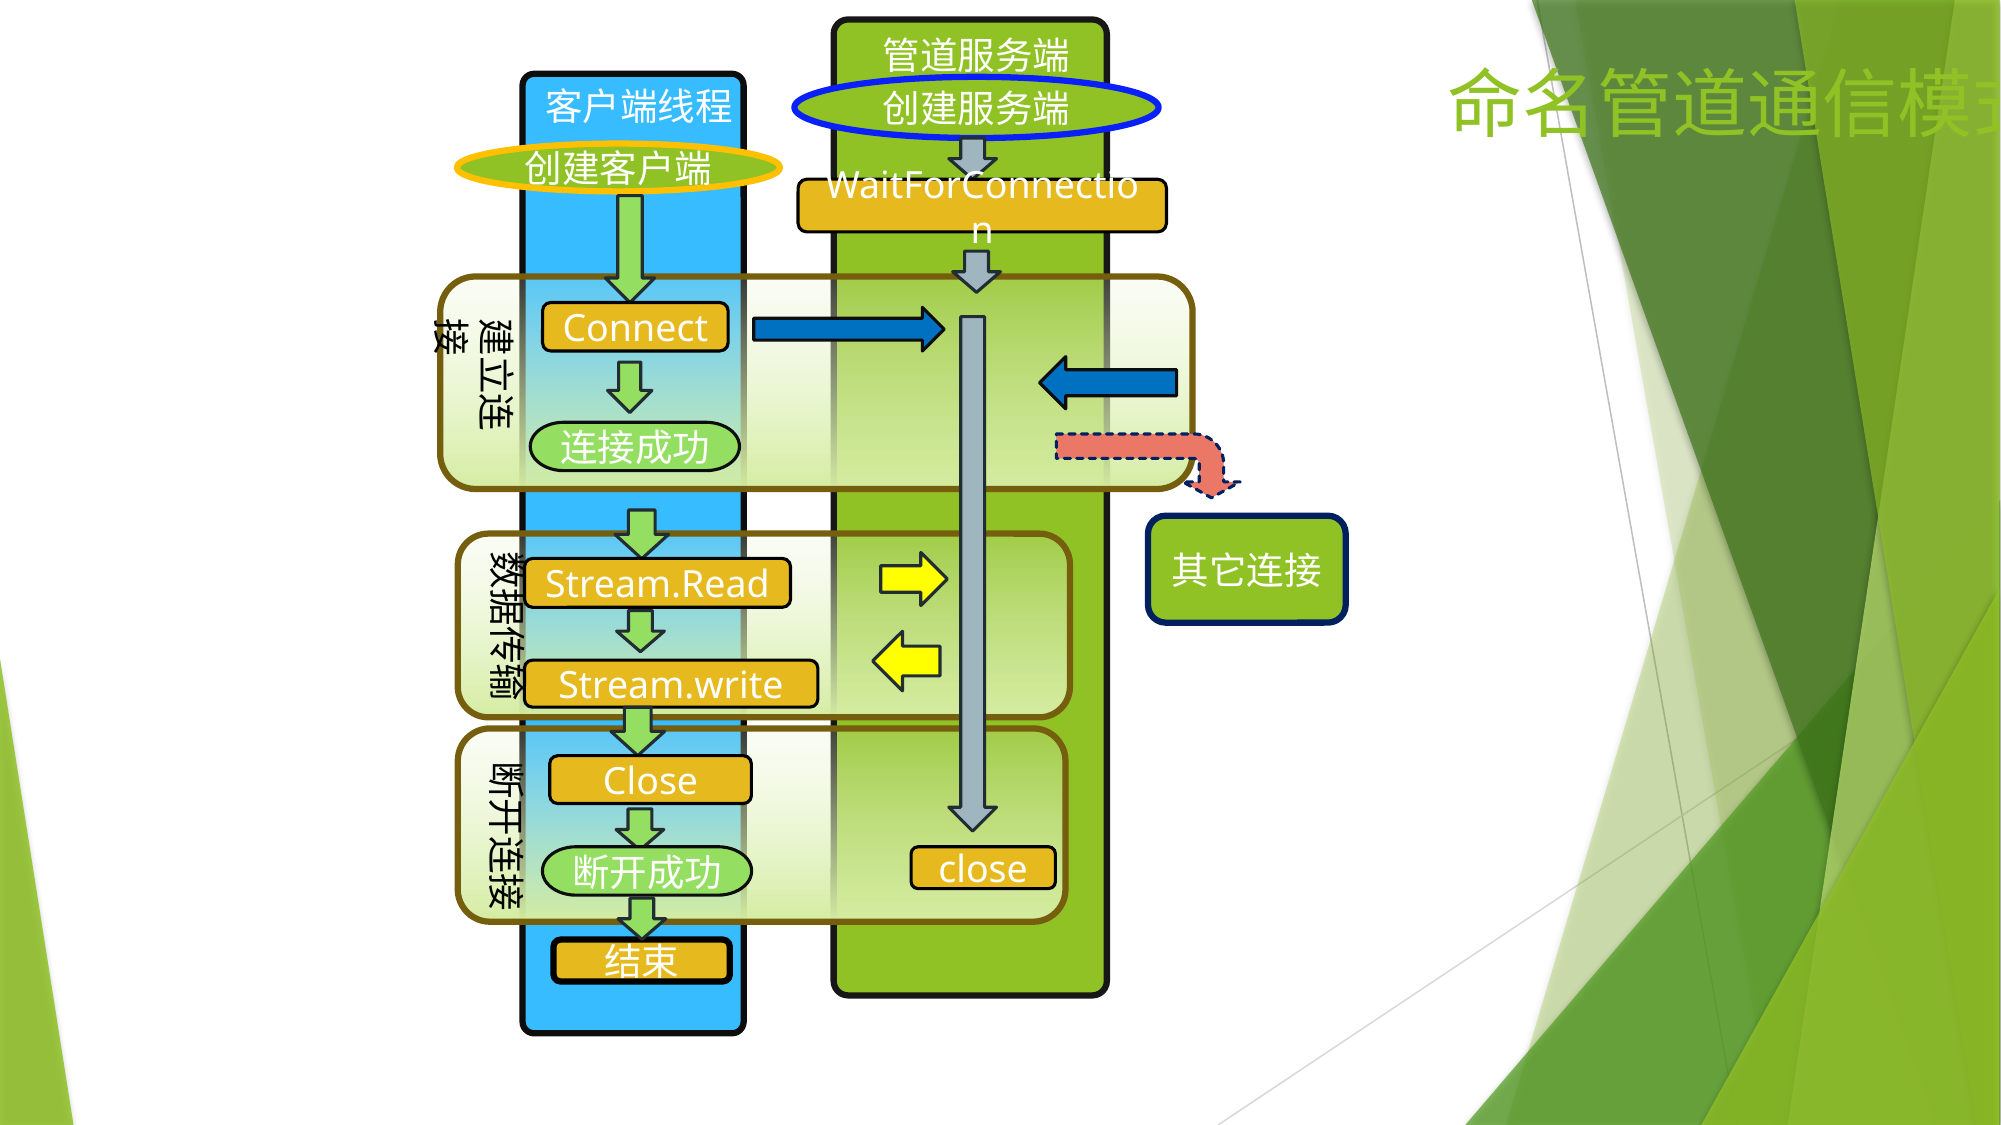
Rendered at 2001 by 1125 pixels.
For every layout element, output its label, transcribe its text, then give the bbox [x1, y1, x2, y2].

text_box [979, 131, 1109, 177]
text_box [438, 274, 1195, 491]
text_box [947, 136, 999, 177]
text_box [752, 305, 946, 353]
text_box [520, 924, 746, 1035]
text_box Stream.write [523, 658, 820, 709]
text_box [520, 491, 746, 532]
text_box [947, 315, 998, 833]
text_box [456, 545, 622, 719]
text_box 连接成功 [528, 420, 742, 473]
text_box [653, 719, 746, 726]
text_box 数据传输 [462, 536, 539, 703]
text_box 创建服务端 [792, 75, 1161, 140]
text_box 断开连接 [461, 746, 538, 913]
text_box close [909, 845, 1057, 891]
text_box 结束 [551, 938, 732, 984]
text_box [613, 508, 671, 556]
text_box [539, 532, 959, 719]
text_box [520, 184, 746, 274]
text_box [520, 72, 746, 151]
text_box [832, 491, 1109, 997]
text_box 其它连接 [1146, 514, 1348, 625]
text_box [615, 608, 666, 653]
text_box [603, 194, 657, 300]
text_box [1038, 355, 1179, 411]
text_box [832, 17, 1109, 86]
text_box 管道服务端 [867, 24, 1086, 81]
text_box [1054, 432, 1242, 500]
text_box Stream.Read [539, 556, 793, 609]
text_box [879, 551, 949, 607]
text_box [951, 249, 1002, 294]
text_box [520, 719, 622, 726]
text_box [456, 726, 1068, 924]
text_box Connect [540, 300, 730, 353]
text_box [472, 531, 635, 556]
text_box [609, 705, 667, 754]
text_box 断开成功 [540, 845, 754, 897]
text_box [832, 128, 966, 177]
text_box WaitForConnection [796, 177, 1169, 234]
title 命名管道通信模式 [1432, 48, 2000, 180]
text_box 创建客户端 [455, 141, 782, 193]
text_box [987, 532, 1072, 719]
text_box [606, 360, 654, 414]
text_box 建立连接 [452, 304, 528, 484]
text_box 客户端线程 [530, 75, 748, 136]
text_box Close [548, 754, 753, 806]
text_box [614, 807, 666, 845]
text_box [616, 896, 668, 941]
text_box [871, 629, 942, 693]
text_box [832, 234, 1109, 274]
